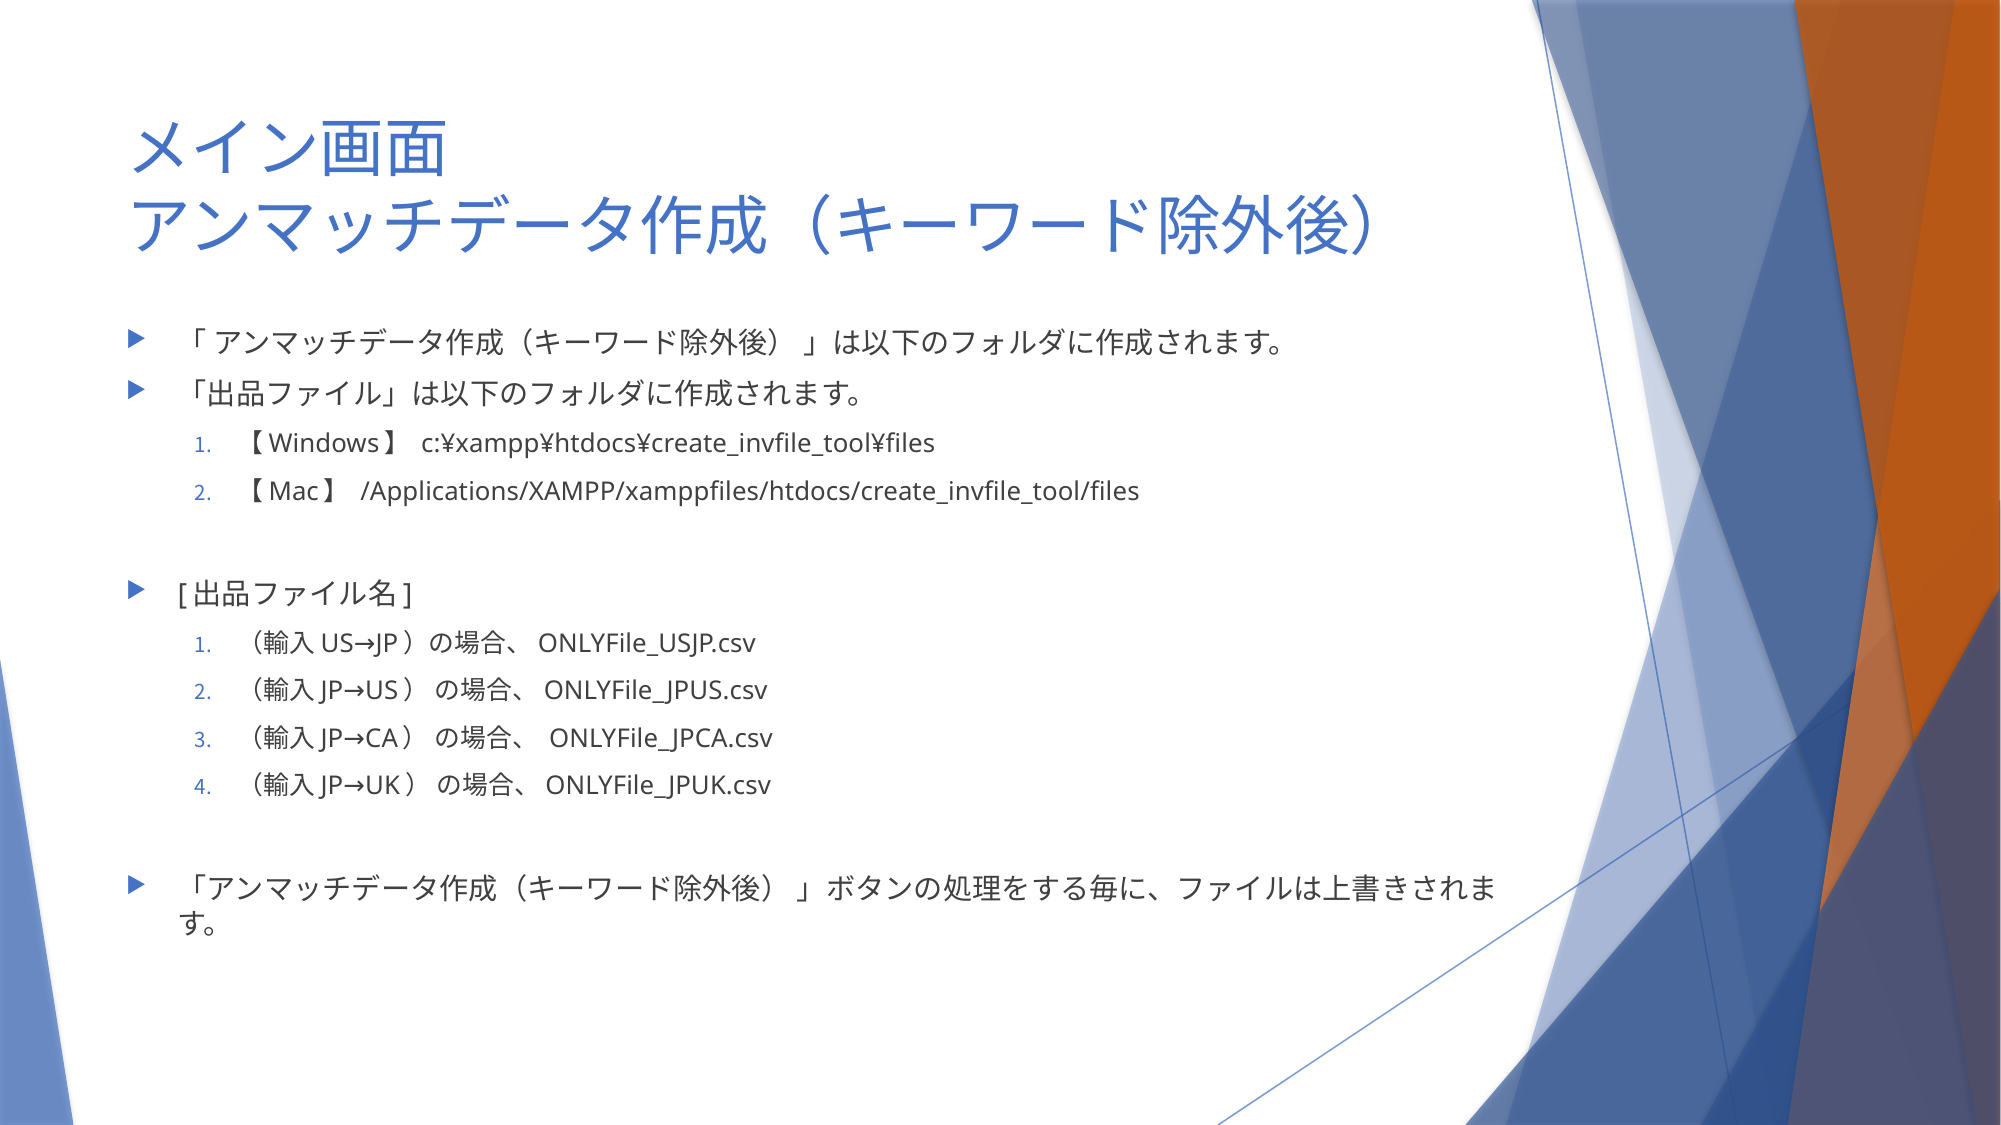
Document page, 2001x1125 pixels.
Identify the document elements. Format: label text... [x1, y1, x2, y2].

list 「 アンマッチデータ作成（キーワード除外後） 」は以下のフォルダに作成されます。 「出品ファイル」は以下のフォルダに作成されます。 【Windows】 c:¥xampp¥htdocs¥create_invfile_tool¥files 【Mac】 /Applications/XAMPP/xamppfiles/htdocs/create_invfile_tool/files [出品ファイル名] （輸入US→JP）の場合、ONLYFile_USJP.csv （輸入JP→US） の場合、ONLYFile_JPUS.csv （輸入JP→CA） の場合、 ONLYFile_JPCA.csv （輸入JP→UK） の場合、ONLYFile_JPUK.csv 「アンマッチデータ作成（キーワード除外後） 」ボタンの処理をする毎に、ファイルは上書きされます。 [111, 316, 1522, 954]
title メイン画面 アンマッチデータ作成（キーワード除外後） [111, 99, 1522, 316]
